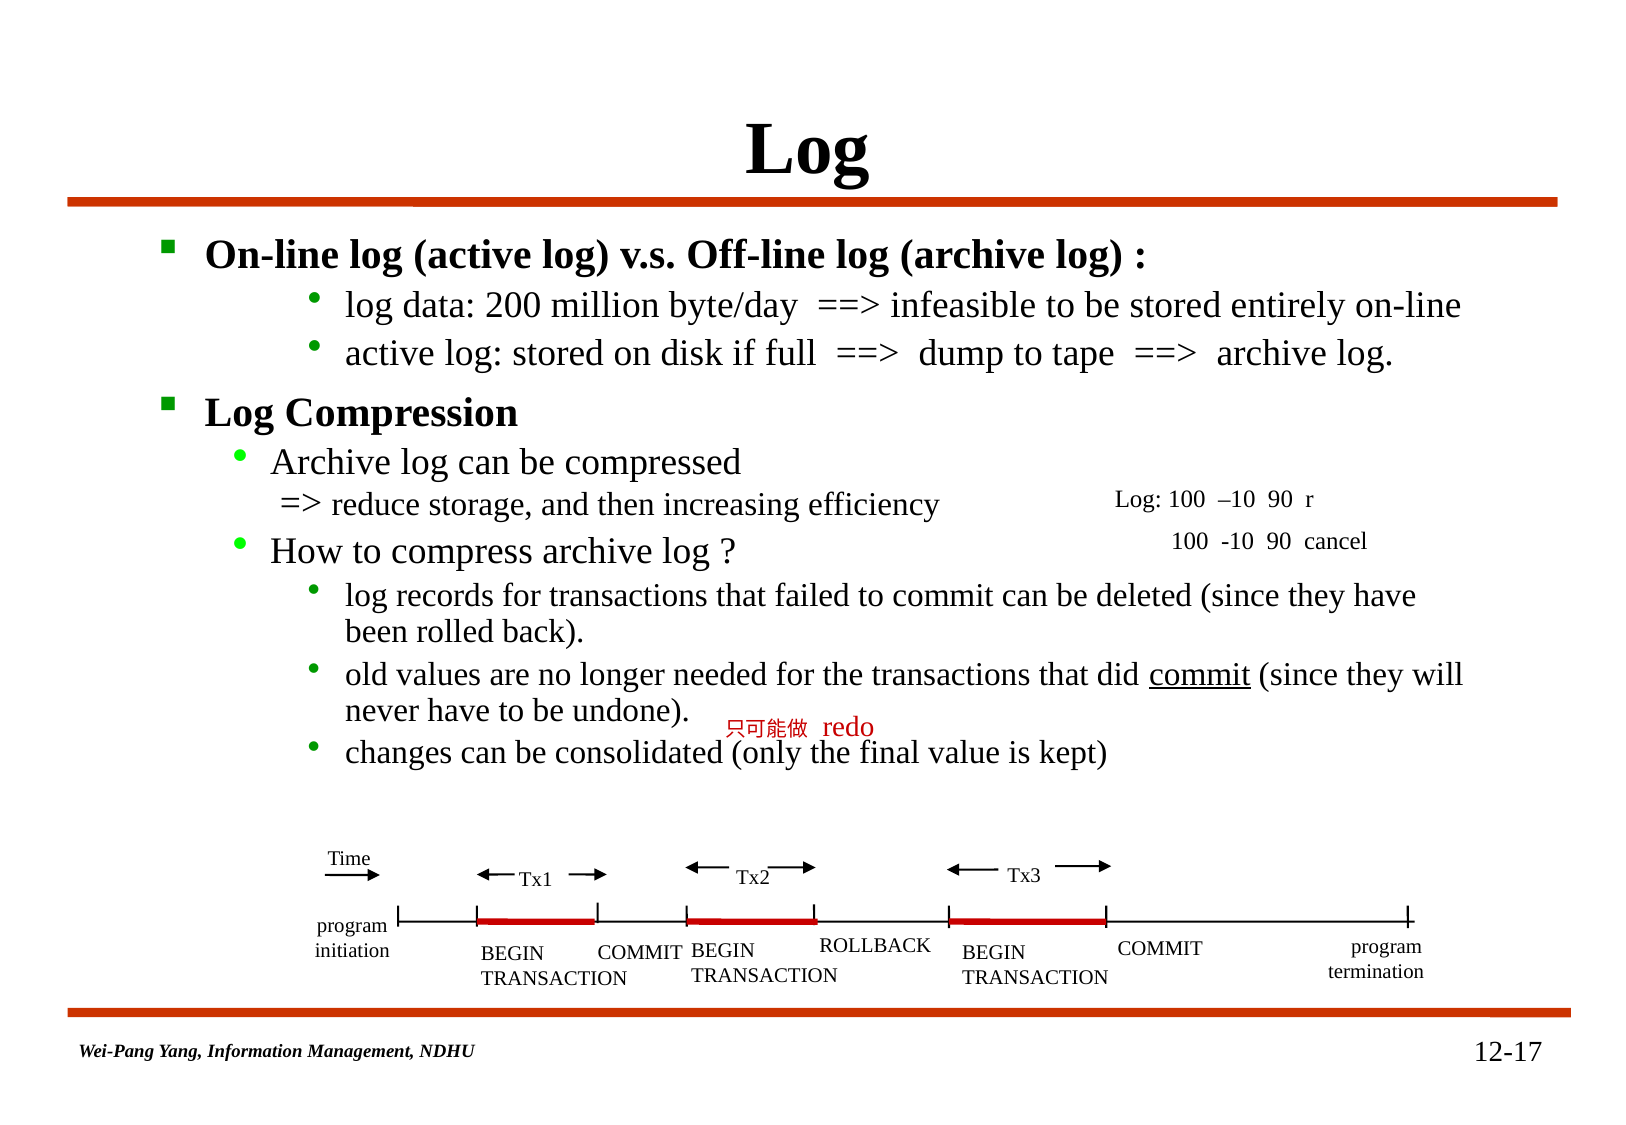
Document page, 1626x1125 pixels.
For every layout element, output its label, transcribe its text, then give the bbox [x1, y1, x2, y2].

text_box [299, 824, 1440, 1010]
title Log [137, 75, 1479, 213]
list On-line log (active log) v.s. Off-line log (archive log) : log data: 200 million byte/day ==> infeasible to be stored entirely on-line active log: stored on disk if full ==> dump to tape ==> archive log. Log Compression Archive log can be compressed => reduce storage, and then increasing efficiency How to compress archive log ? log records for transactions that failed to commit can be deleted (since they have been rolled back). old values are no longer needed for the transactions that did commit (since they will never have to be undone). changes can be consolidated (only the final value is kept) [67, 224, 1500, 788]
text_box Log: 100 –10 90 r 100 -10 90 cancel [1100, 474, 1513, 563]
text_box 只可能做 redo [662, 699, 938, 750]
